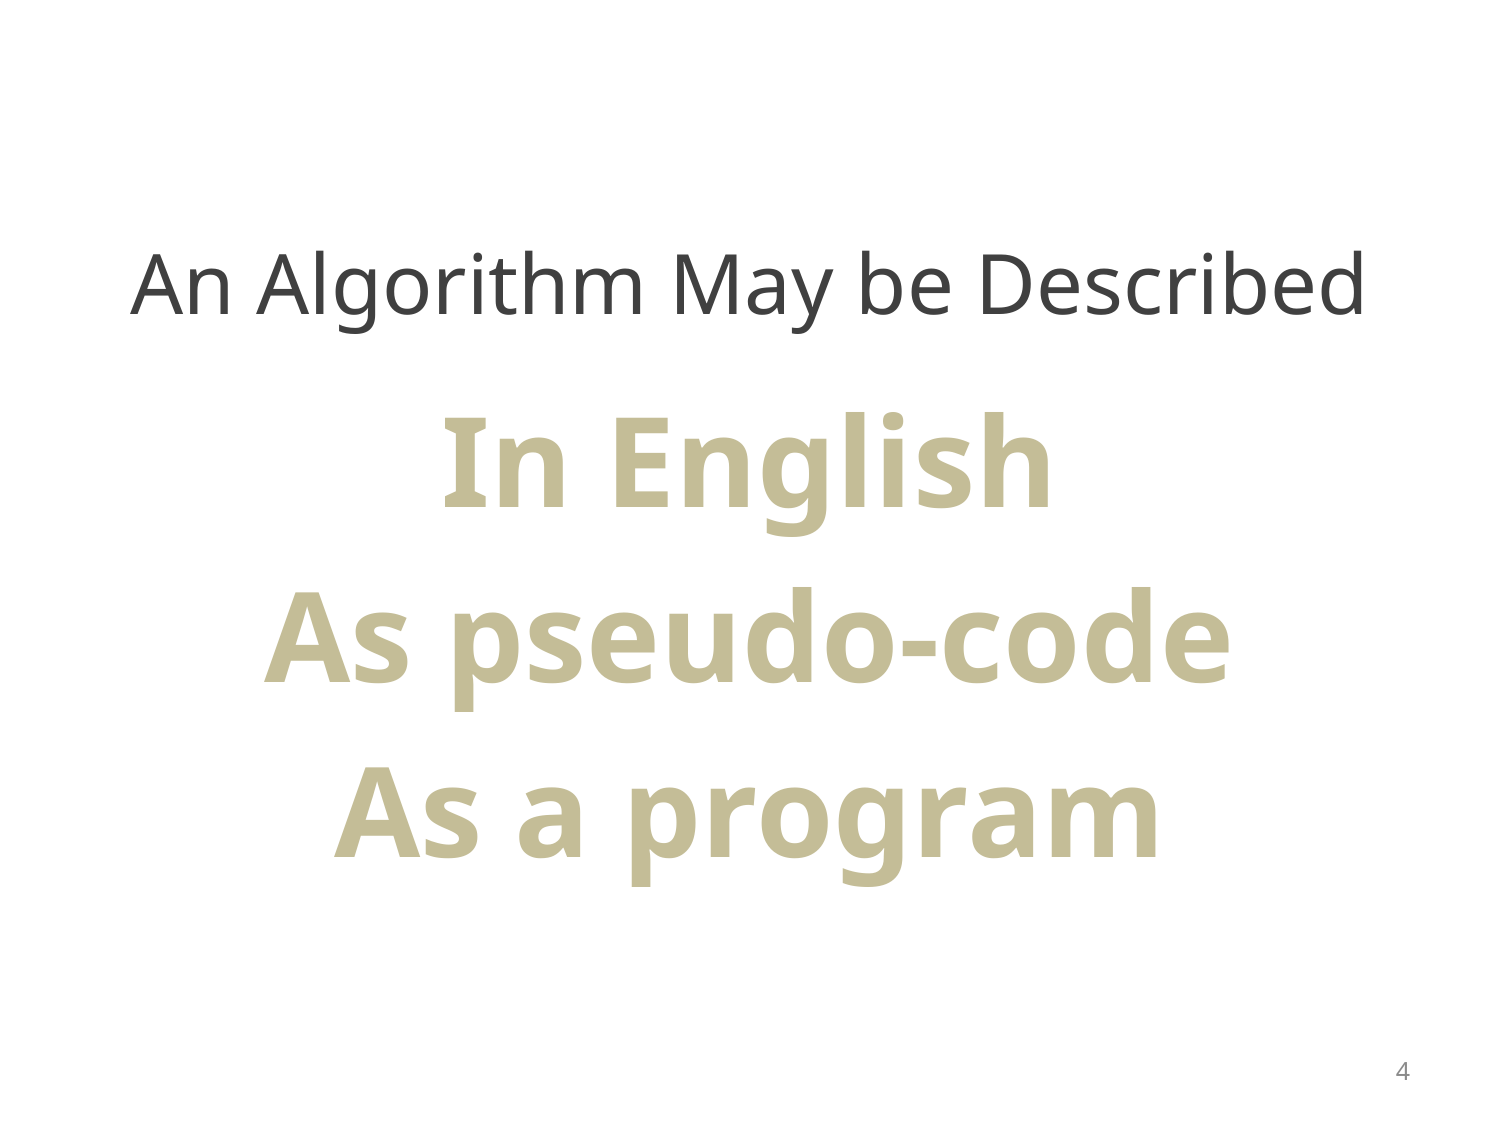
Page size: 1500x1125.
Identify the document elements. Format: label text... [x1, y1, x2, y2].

list In English As pseudo-code As a program [75, 375, 1425, 988]
title An Algorithm May be Described [75, 187, 1425, 375]
slide_number 4 [1074, 1042, 1425, 1103]
